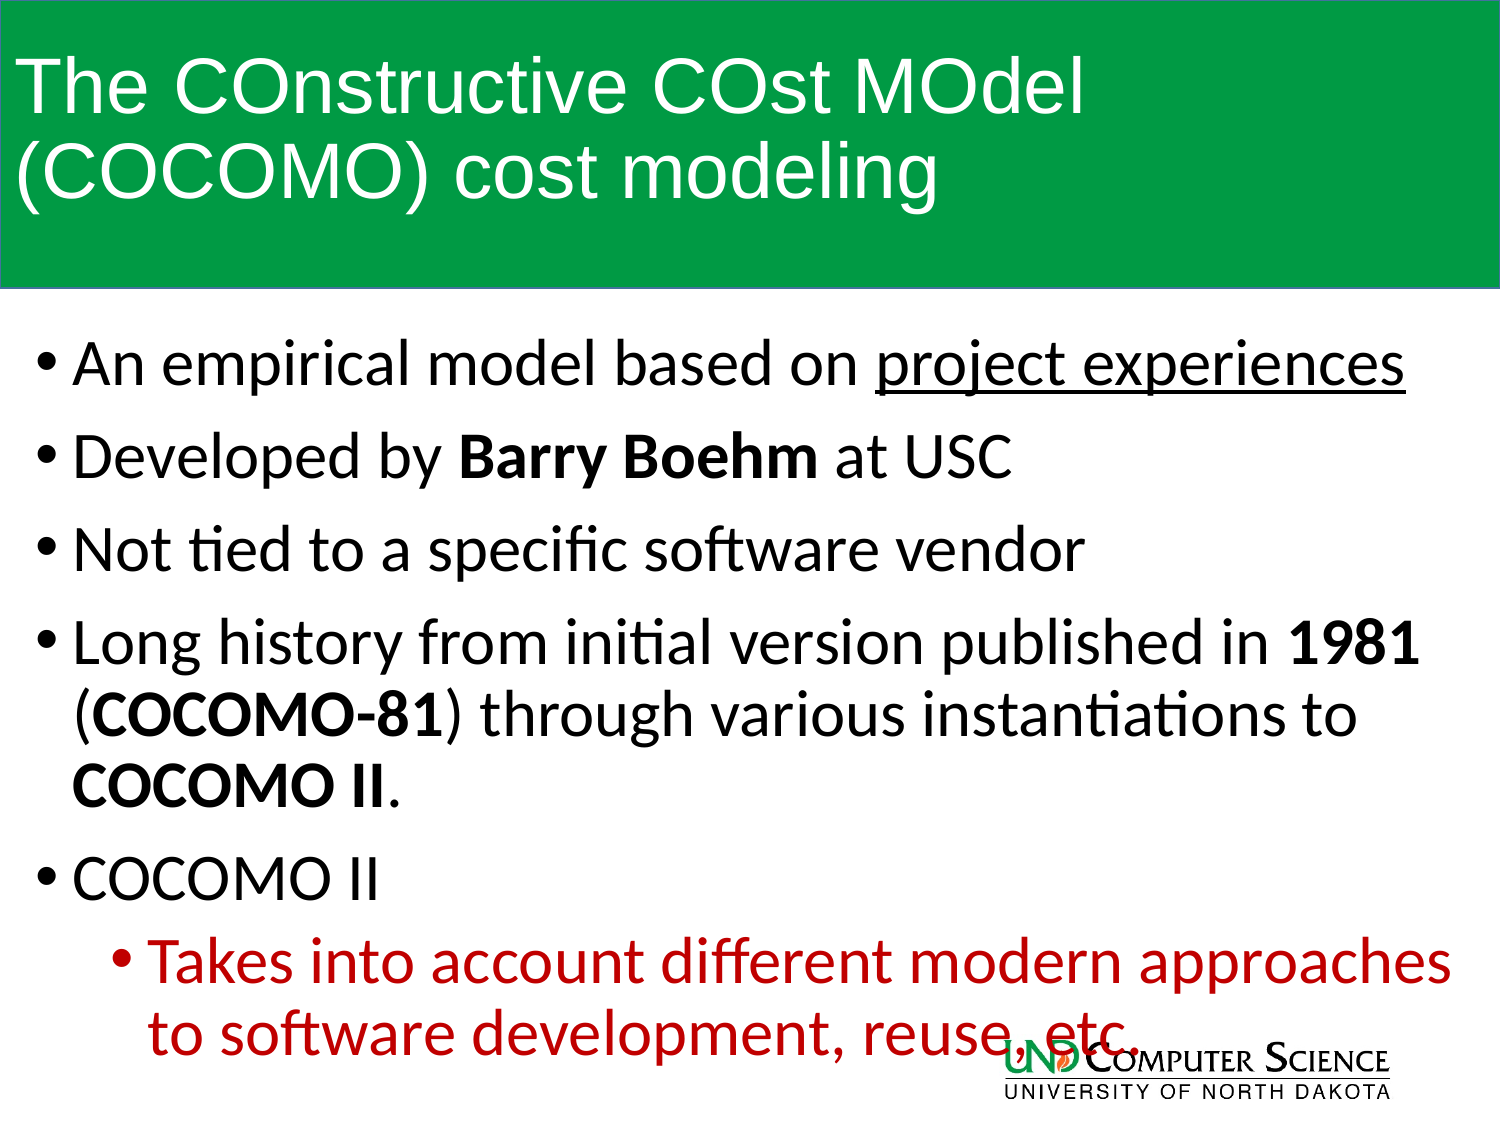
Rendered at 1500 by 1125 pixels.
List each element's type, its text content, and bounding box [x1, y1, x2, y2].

list An empirical model based on project experiences Developed by Barry Boehm at USC Not tied to a specific software vendor Long history from initial version published in 1981 (COCOMO-81) through various instantiations to COCOMO II. COCOMO II Takes into account different modern approaches to software development, reuse, etc. [20, 320, 1482, 1014]
picture [999, 1034, 1397, 1104]
title The COnstructive COst MOdel (COCOMO) cost modeling [0, 37, 1500, 224]
